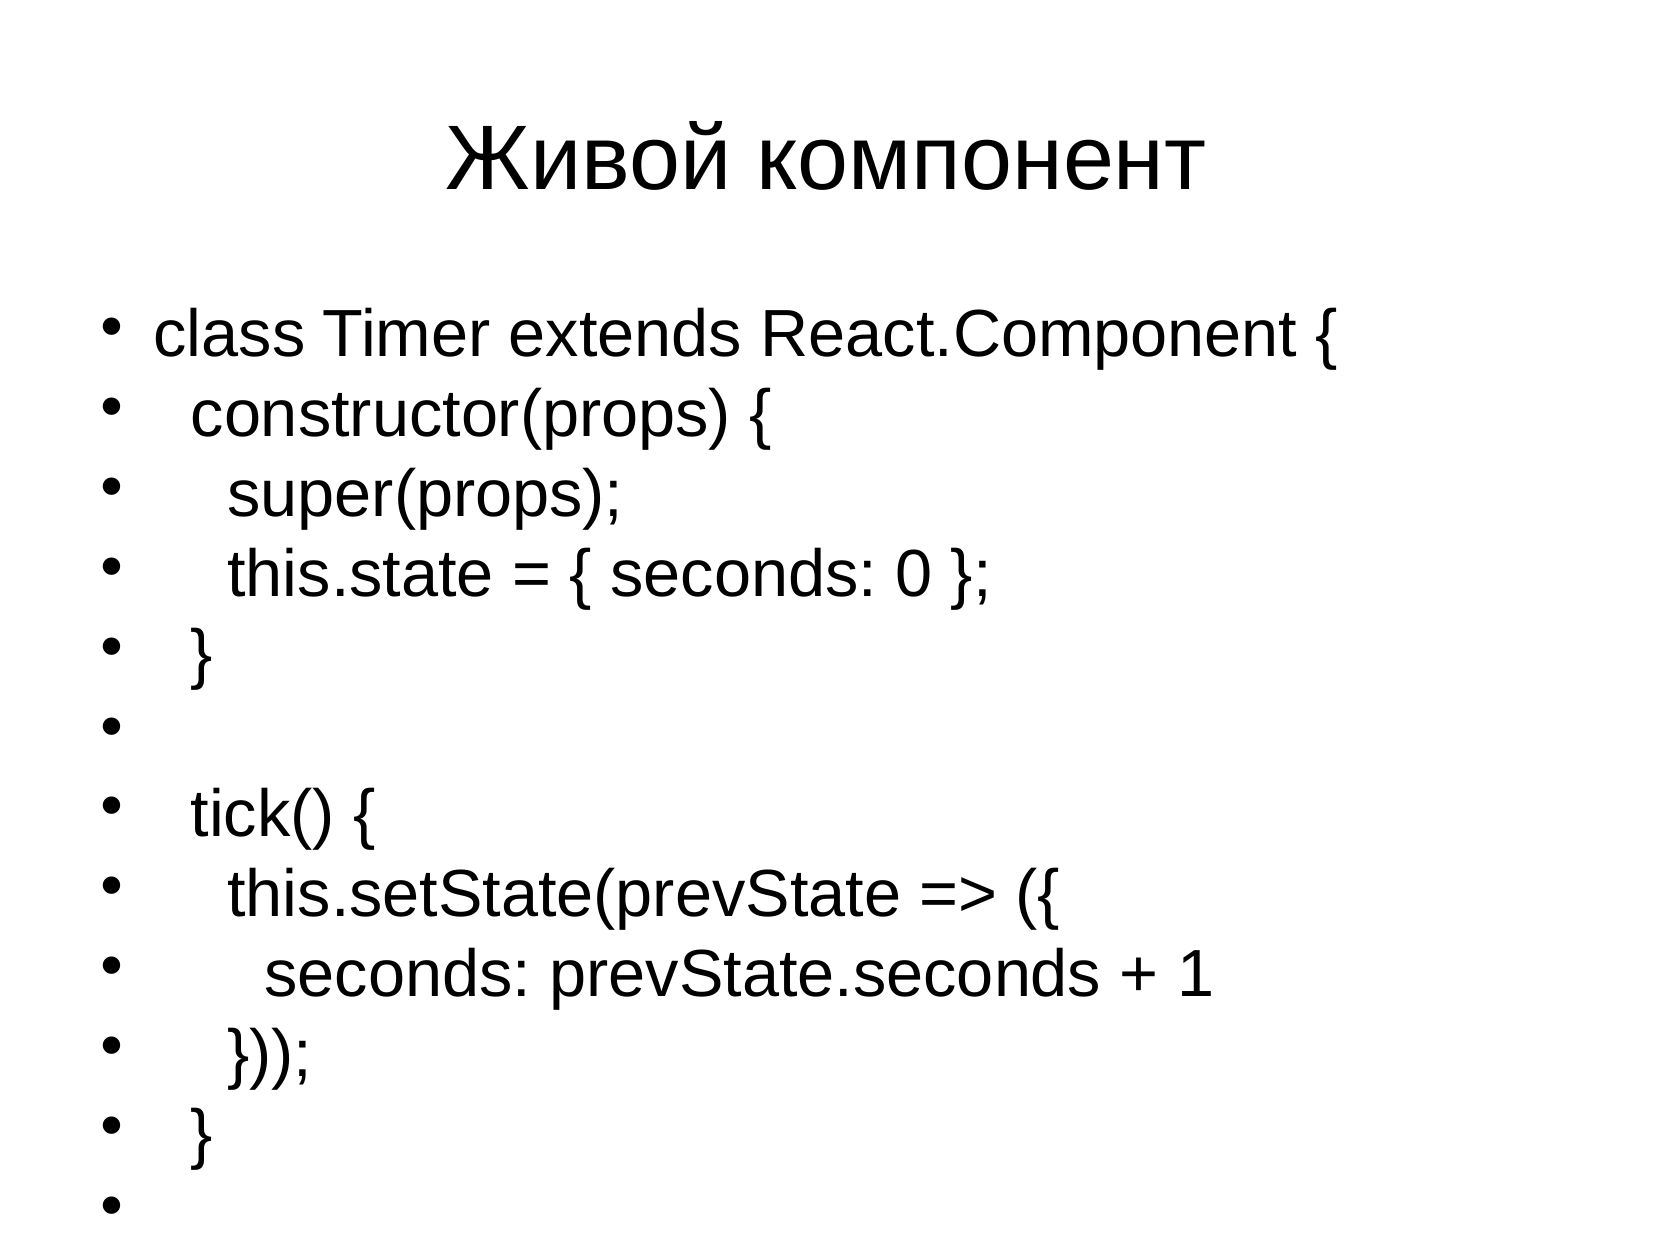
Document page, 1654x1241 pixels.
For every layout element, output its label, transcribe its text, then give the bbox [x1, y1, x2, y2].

text_box class Timer extends React.Component { constructor(props) { super(props); this.state = { seconds: 0 }; } tick() { this.setState(prevState => ({ seconds: prevState.seconds + 1 })); } componentDidMount() { this.interval = setInterval(() => this.tick(), 1000); } [82, 290, 1571, 1170]
text_box Живой компонент [82, 49, 1571, 257]
